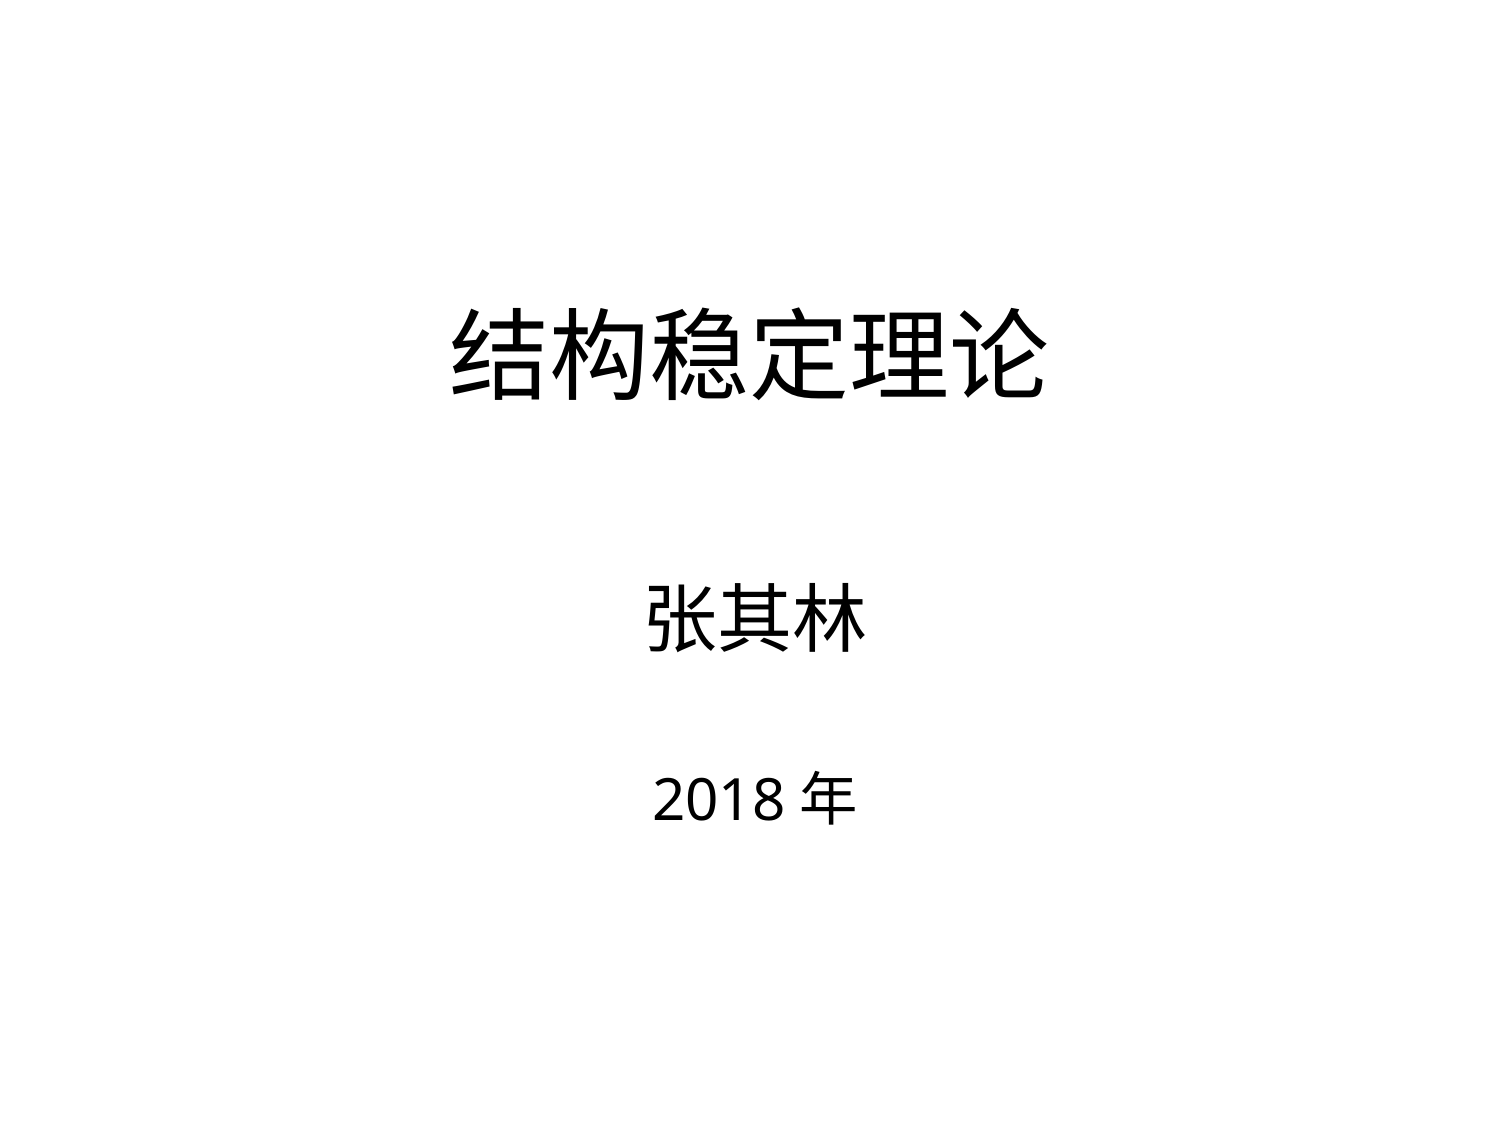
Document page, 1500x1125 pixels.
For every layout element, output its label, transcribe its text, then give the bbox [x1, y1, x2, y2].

subtitle 张其林 2018年 [229, 573, 1281, 862]
title 结构稳定理论 [111, 231, 1388, 474]
